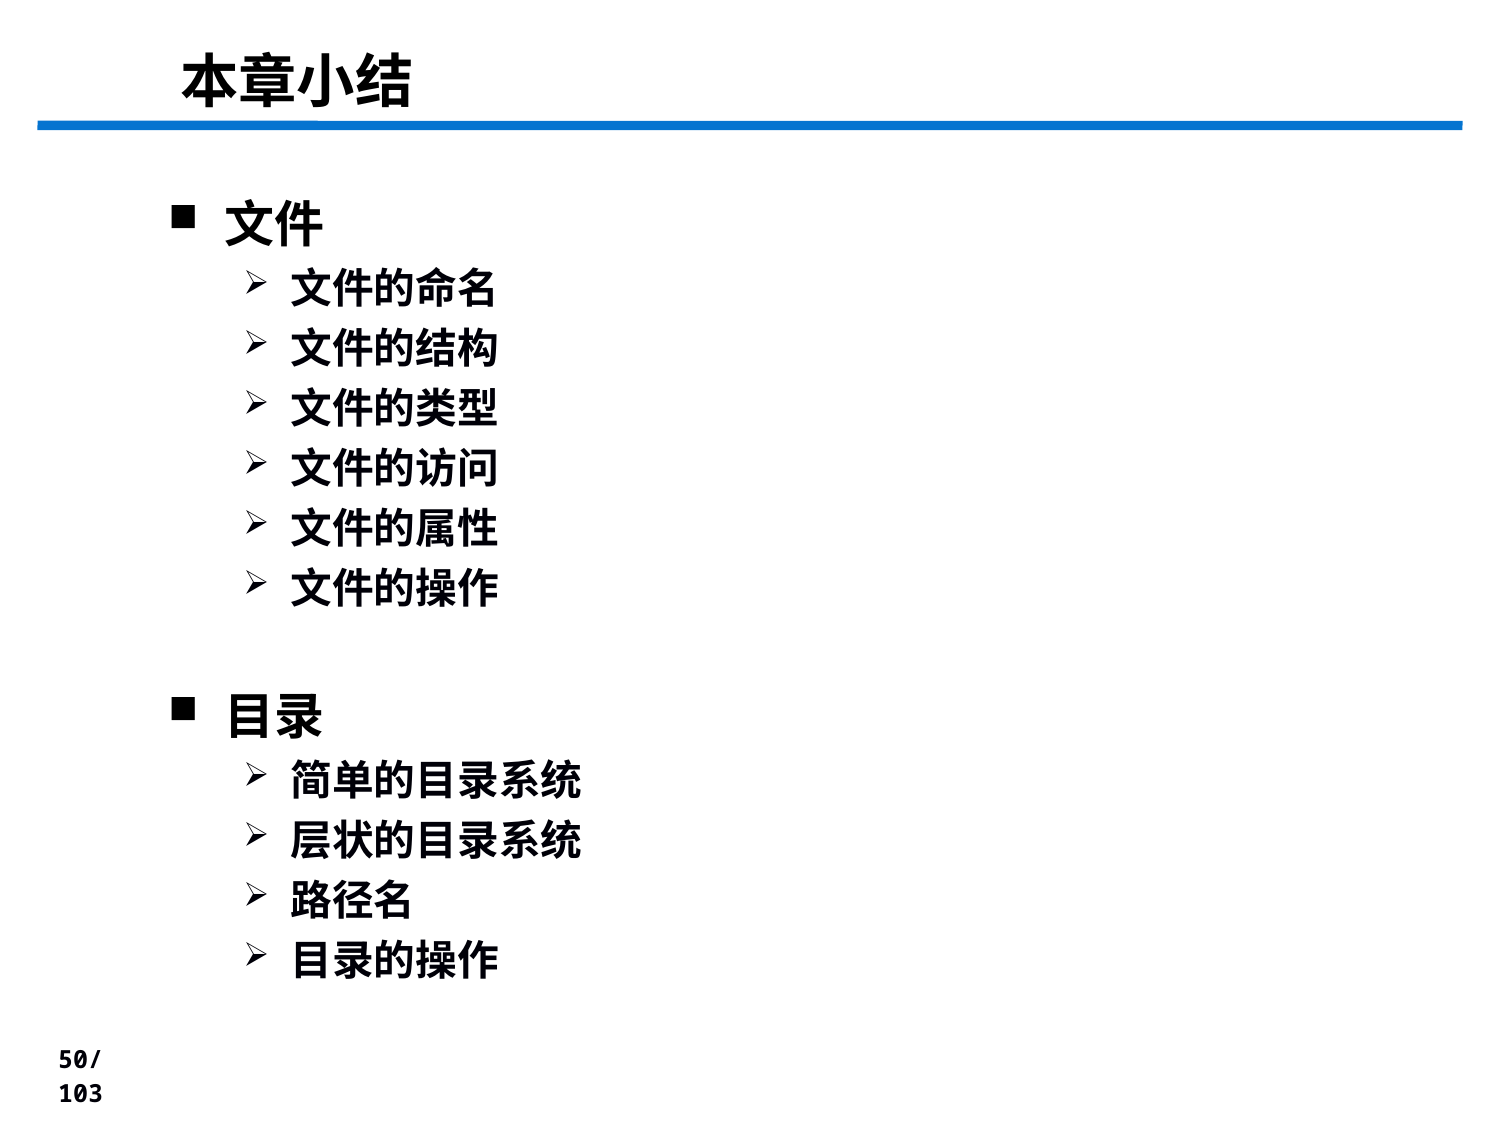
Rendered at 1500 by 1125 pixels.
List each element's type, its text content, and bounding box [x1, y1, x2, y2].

text_box 文件 文件的命名 文件的结构 文件的类型 文件的访问 文件的属性 文件的操作 目录 简单的目录系统 层状的目录系统 路径名 目录的操作 [153, 172, 1433, 1029]
text_box 本章小结 [165, 36, 1406, 122]
